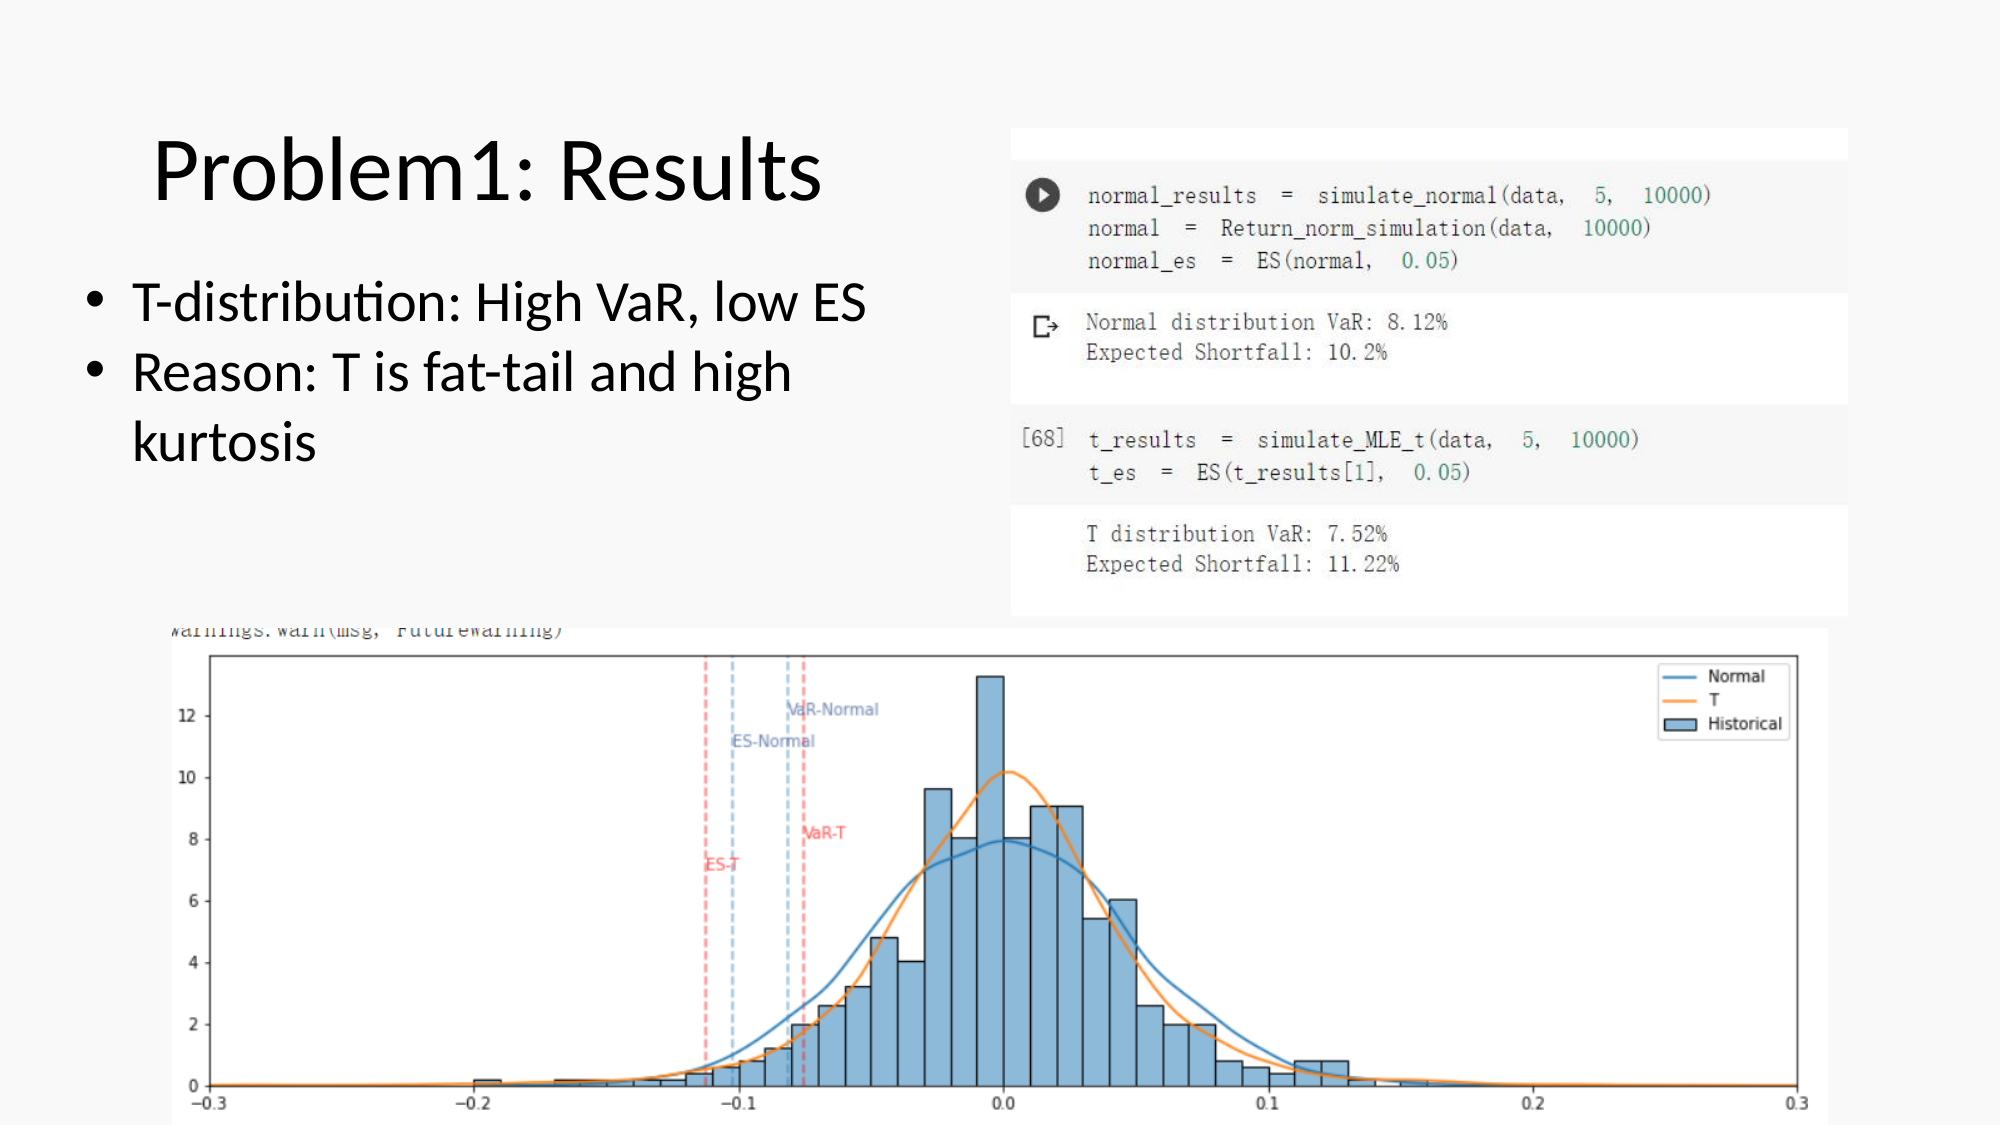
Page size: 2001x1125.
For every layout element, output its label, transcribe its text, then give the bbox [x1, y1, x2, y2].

text_box Problem1: Results [137, 62, 1863, 280]
picture [172, 628, 1828, 1125]
text_box T-distribution: High VaR, low ES Reason: T is fat-tail and high kurtosis [70, 256, 897, 551]
picture [1011, 128, 1848, 618]
